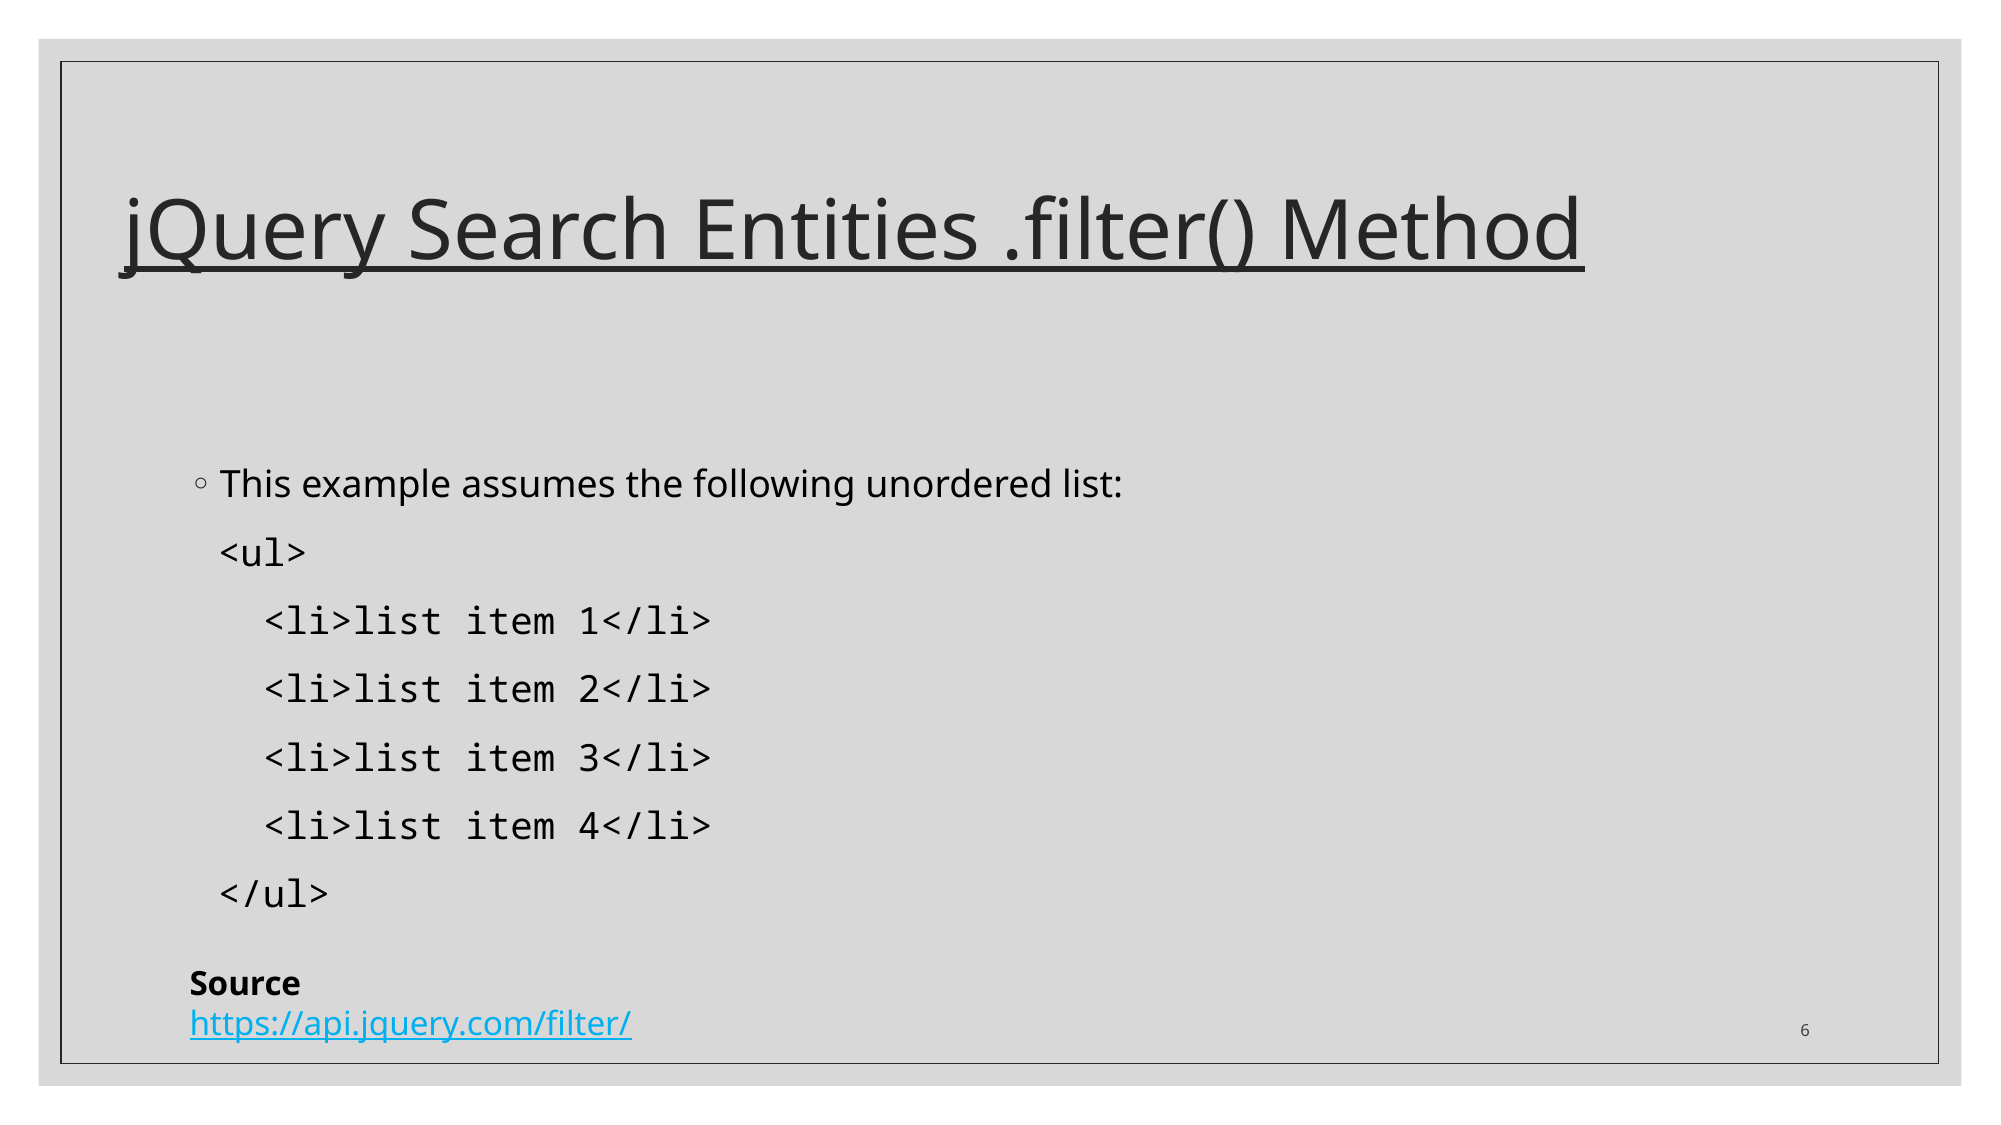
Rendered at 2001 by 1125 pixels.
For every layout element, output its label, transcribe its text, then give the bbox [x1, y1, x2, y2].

title jQuery Search Entities .filter() Method [108, 120, 1688, 346]
list This example assumes the following unordered list: <ul> <li>list item 1</li> <li>list item 2</li> <li>list item 3</li> <li>list item 4</li> </ul> [174, 448, 1825, 942]
text_box Source https://api.jquery.com/filter/ [174, 954, 1825, 1055]
